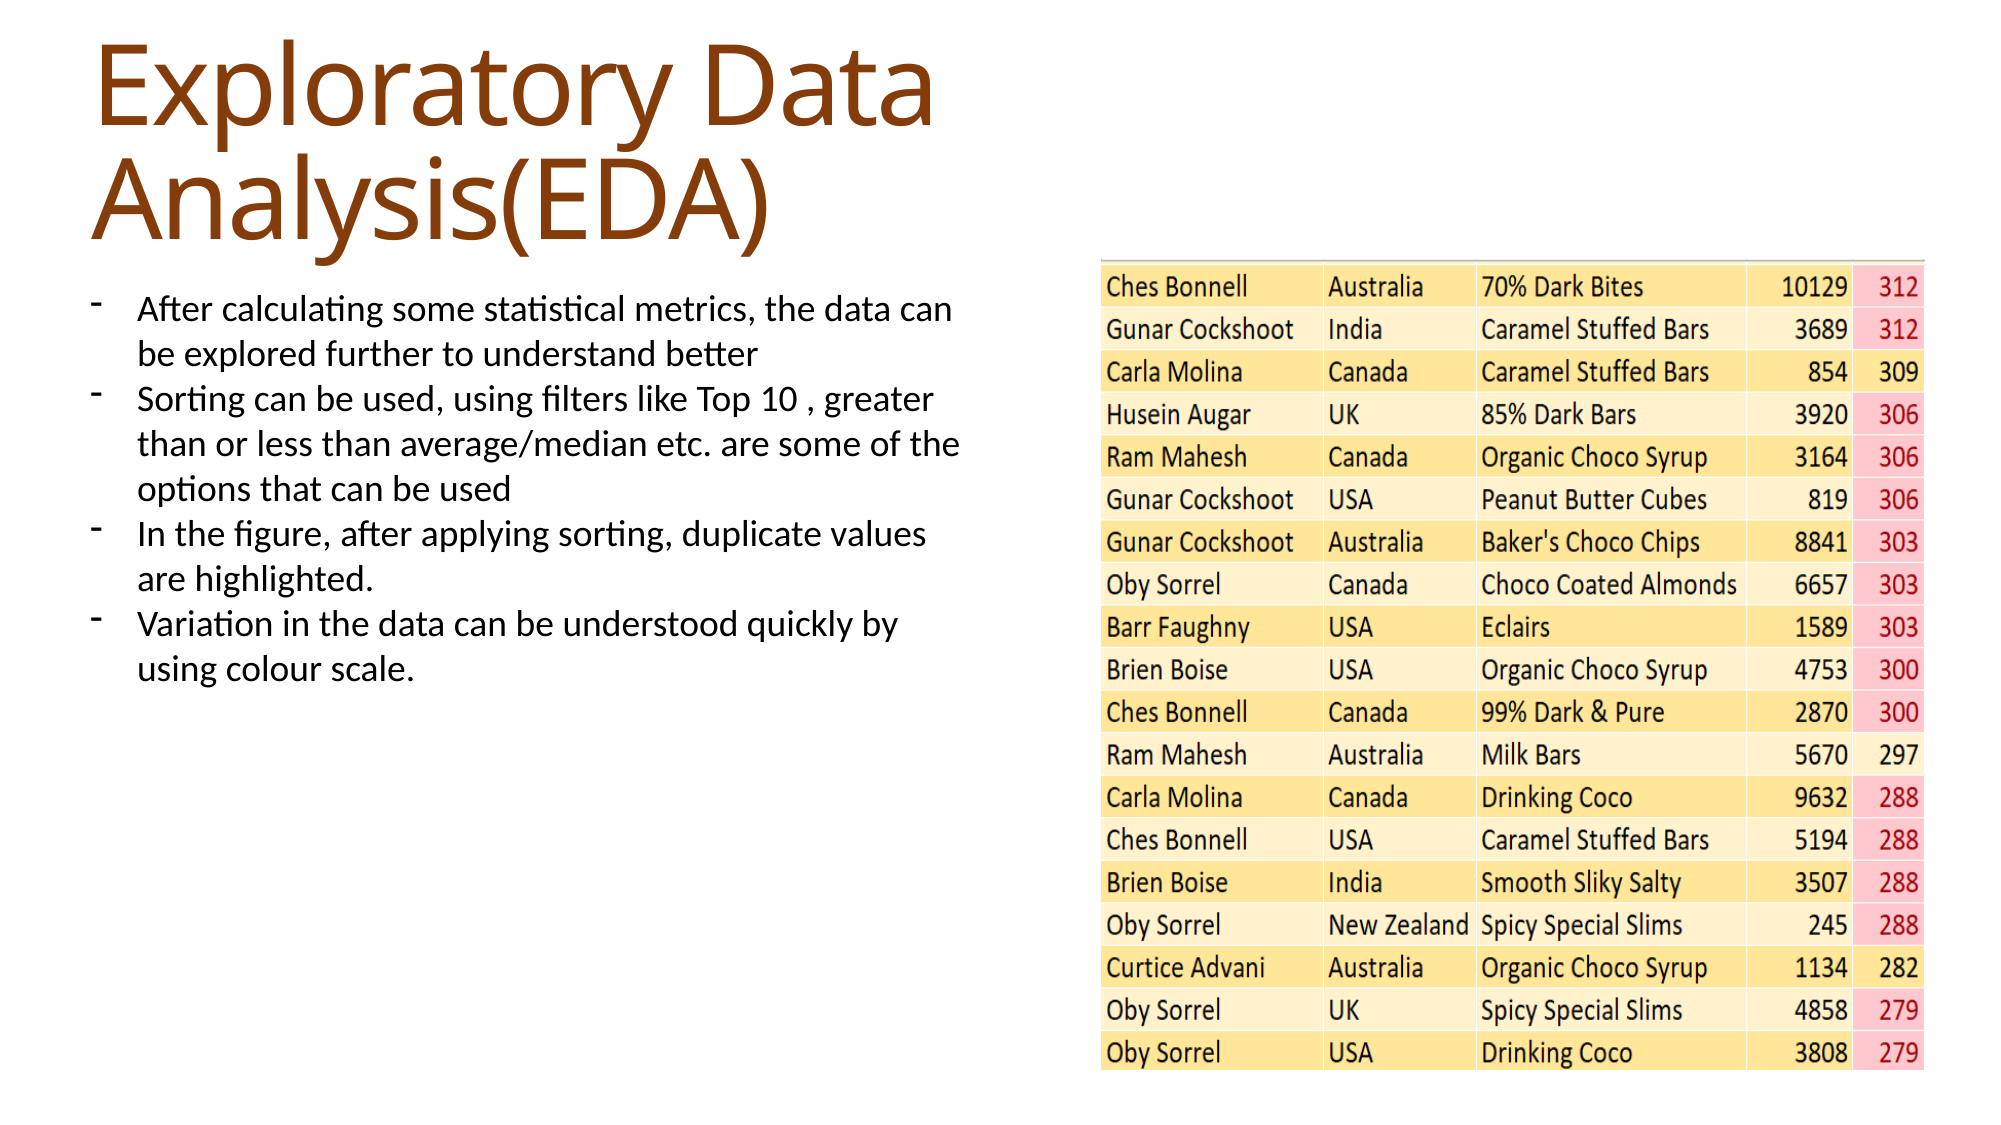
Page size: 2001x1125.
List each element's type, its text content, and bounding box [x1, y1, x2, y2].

text_box Exploratory Data Analysis(EDA) [76, 25, 1583, 271]
picture [1100, 259, 1925, 1071]
text_box After calculating some statistical metrics, the data can be explored further to understand better Sorting can be used, using filters like Top 10 , greater than or less than average/median etc. are some of the options that can be used In the figure, after applying sorting, duplicate values are highlighted. Variation in the data can be understood quickly by using colour scale. [75, 277, 1000, 742]
